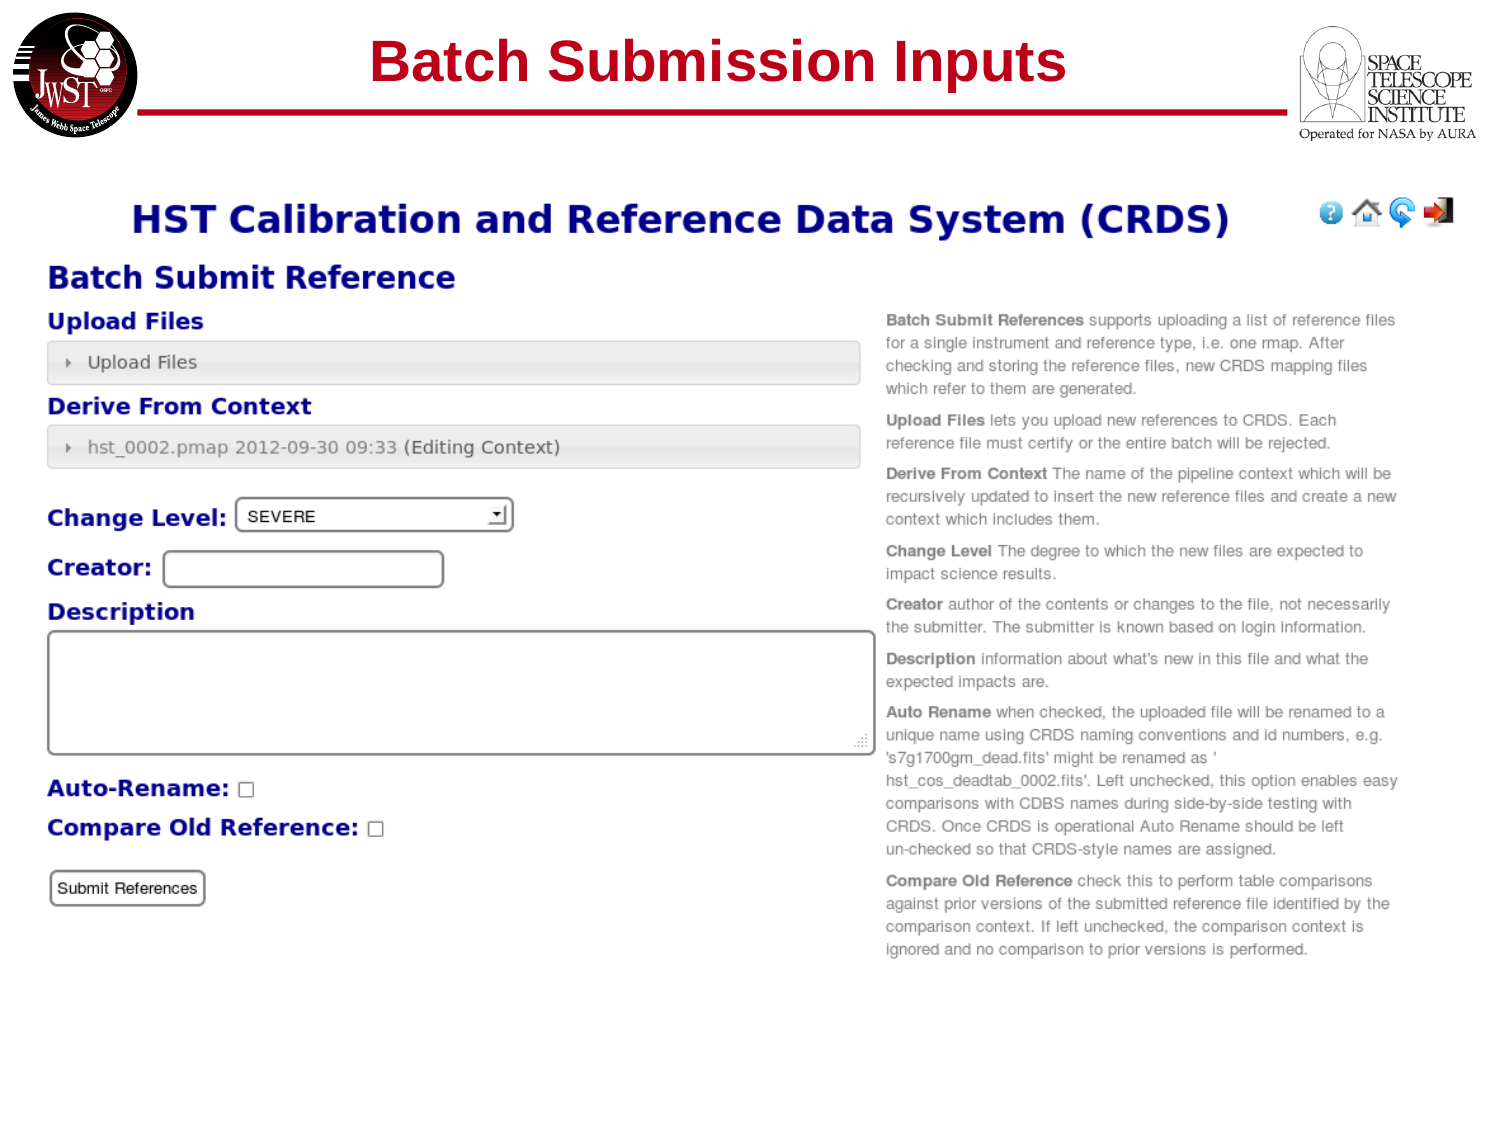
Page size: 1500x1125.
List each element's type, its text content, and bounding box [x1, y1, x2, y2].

picture [37, 162, 1485, 980]
title Batch Submission Inputs [149, 24, 1288, 92]
picture [1299, 25, 1476, 141]
